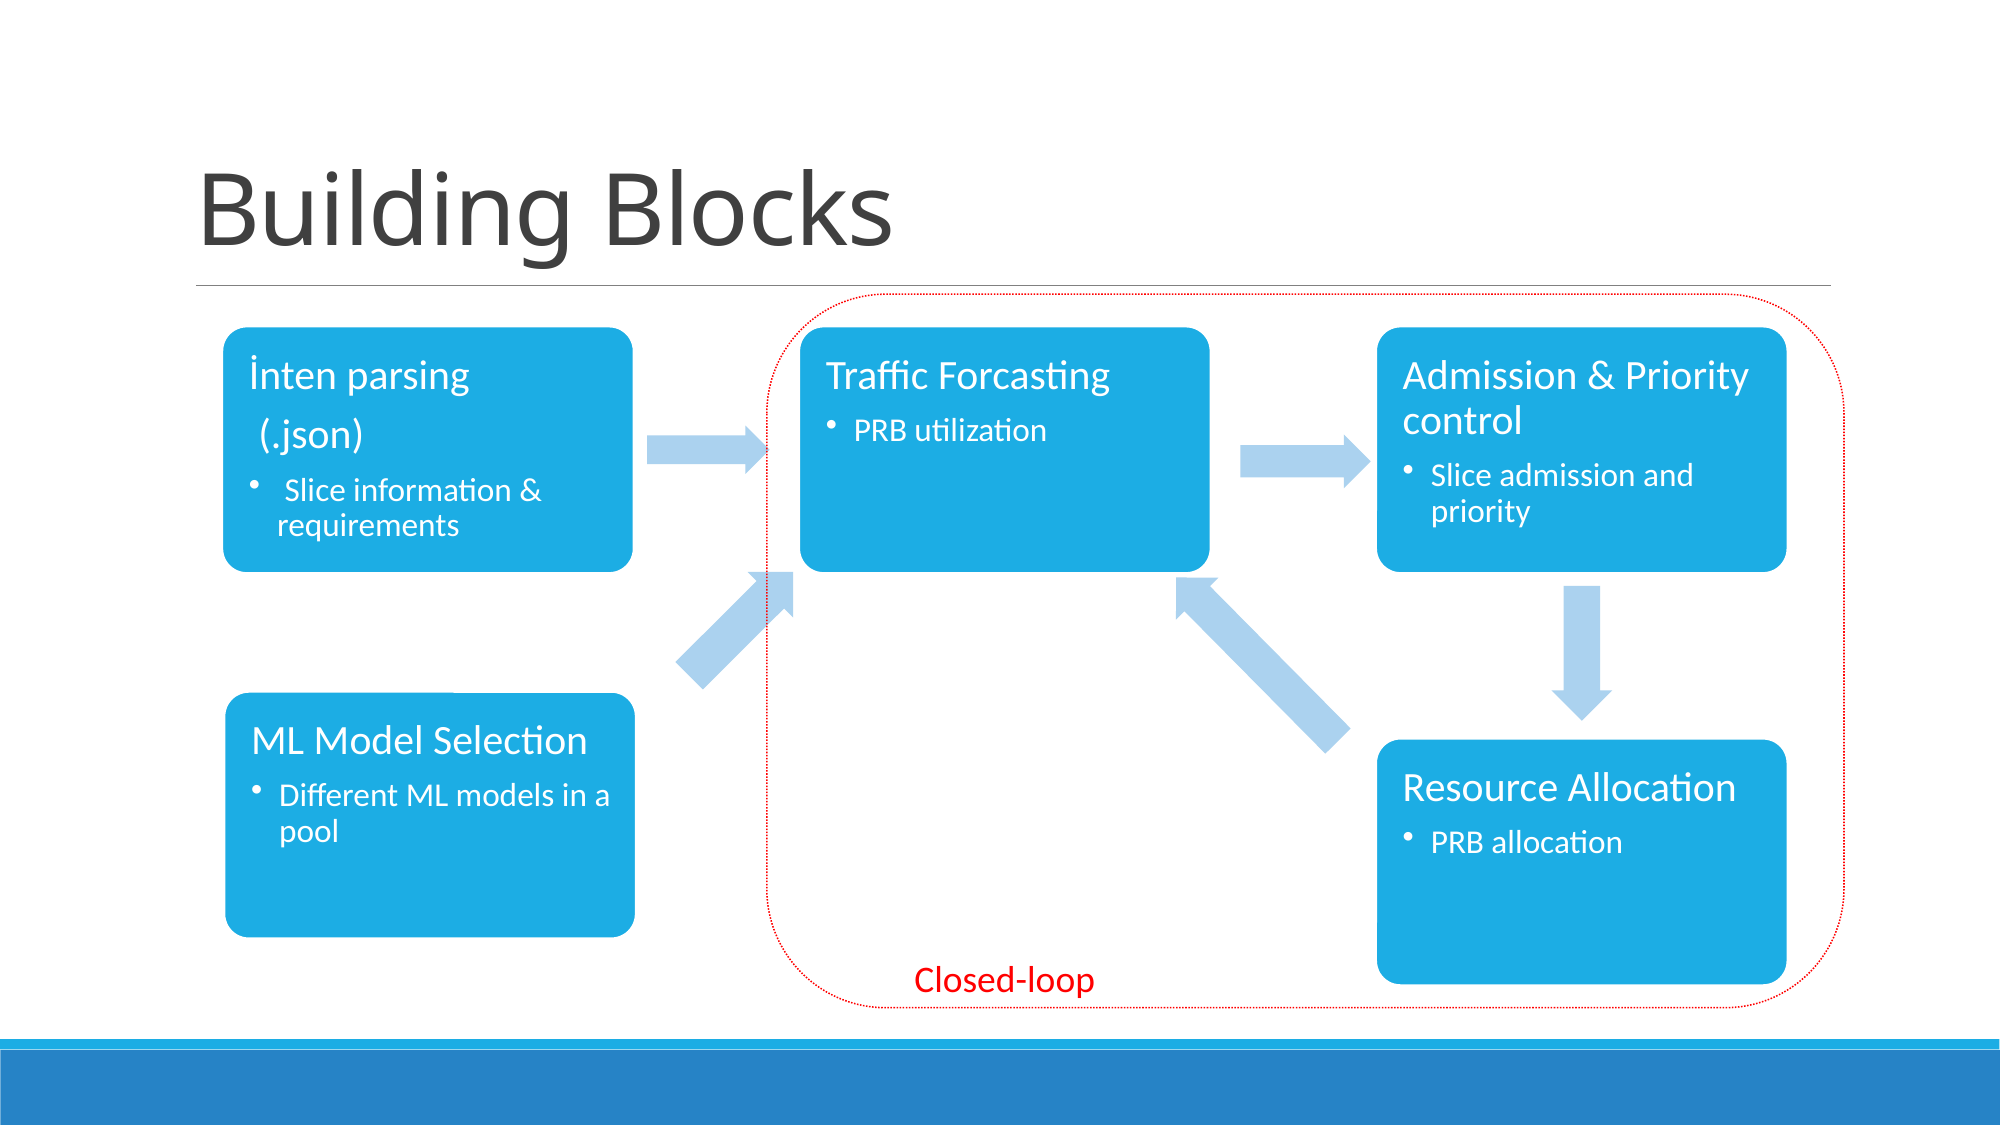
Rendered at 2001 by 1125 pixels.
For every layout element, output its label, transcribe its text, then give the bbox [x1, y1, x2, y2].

title Building Blocks [179, 35, 1830, 274]
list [179, 325, 1831, 987]
text_box Closed-loop [899, 996, 1111, 1007]
text_box [834, 996, 1780, 1010]
text_box [1841, 385, 1846, 918]
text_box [677, 548, 774, 706]
text_box [808, 292, 1803, 323]
